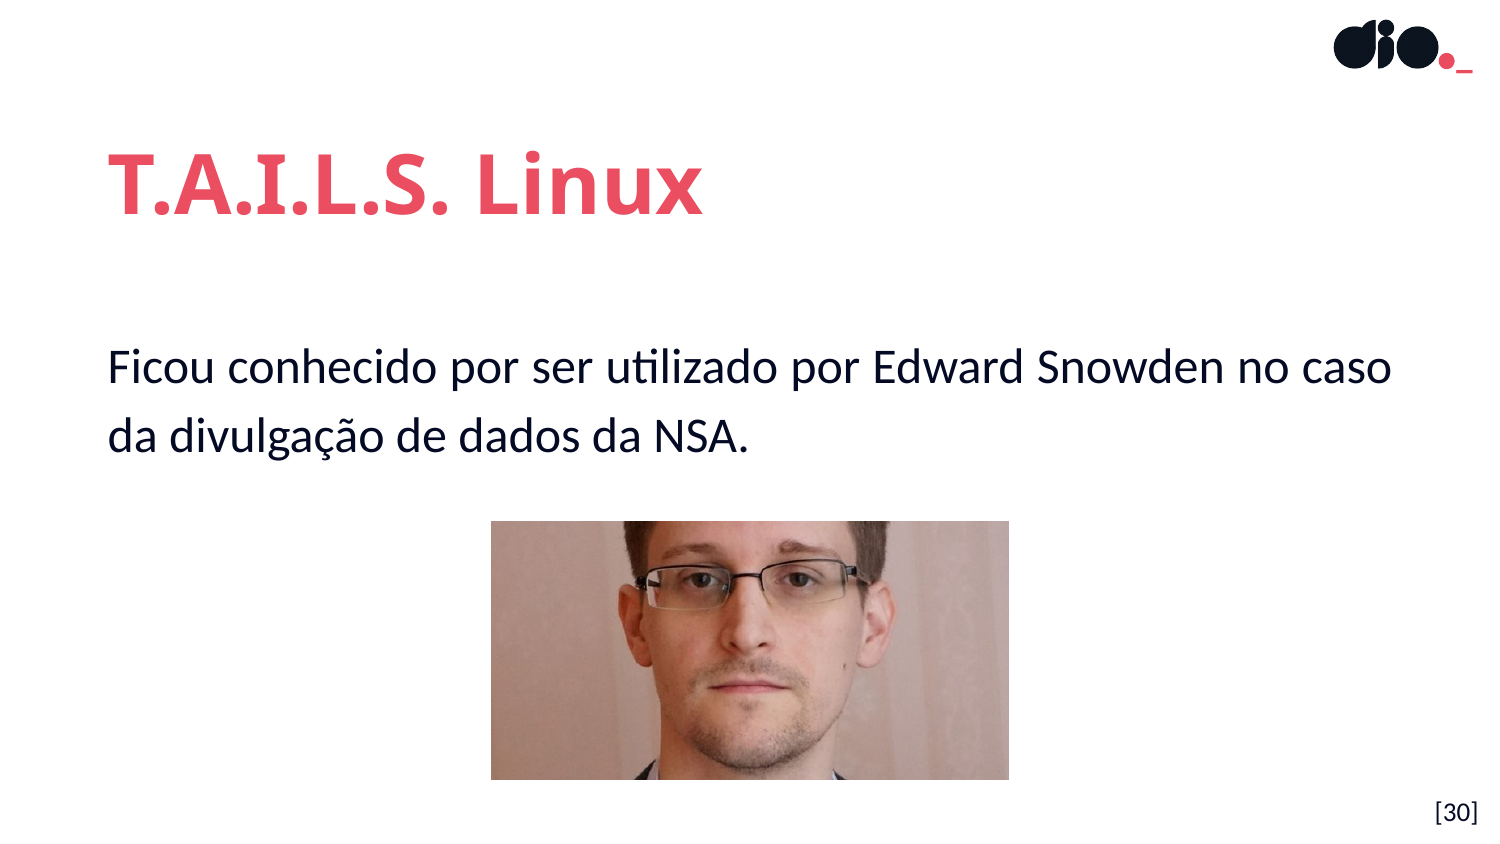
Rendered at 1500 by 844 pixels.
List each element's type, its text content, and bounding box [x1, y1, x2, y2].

text_box T.A.I.L.S. Linux [92, 104, 1408, 243]
picture [1333, 19, 1473, 74]
text_box Ficou conhecido por ser utilizado por Edward Snowden no caso da divulgação de dados da NSA. [92, 243, 1408, 545]
picture [491, 521, 1009, 780]
slide_number [30] [1403, 779, 1494, 844]
